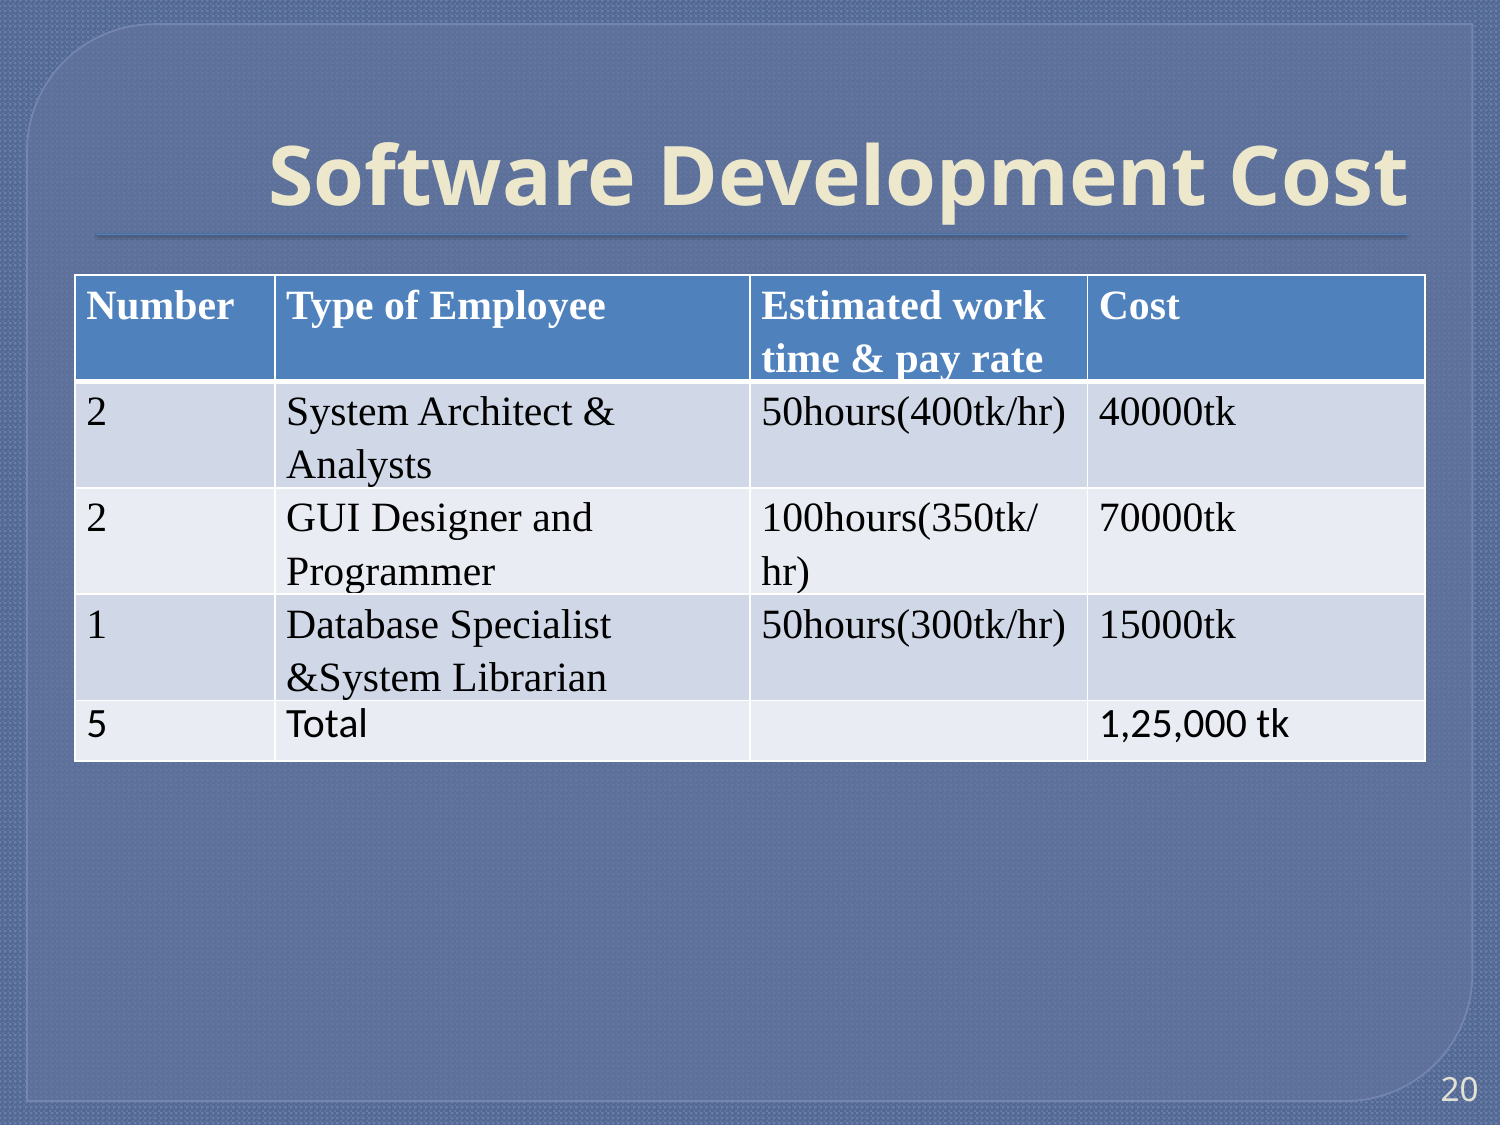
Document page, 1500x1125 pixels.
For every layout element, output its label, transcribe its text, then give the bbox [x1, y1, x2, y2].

table_cell 2 [76, 384, 274, 487]
table_header Estimated work time & pay rate [751, 276, 1087, 379]
table_cell 50hours(400tk/hr) [751, 384, 1087, 487]
table_header Cost [1088, 276, 1424, 379]
table_cell 1 [76, 595, 274, 700]
table_cell Total [276, 701, 749, 760]
table_cell 70000tk [1088, 489, 1424, 593]
table_cell 15000tk [1088, 595, 1424, 700]
table_cell 50hours(300tk/hr) [751, 595, 1087, 700]
title Software Development Cost [75, 41, 1425, 230]
table_cell GUI Designer and Programmer [276, 489, 749, 593]
table_cell 5 [76, 701, 274, 760]
table_cell 100hours(350tk/hr) [751, 489, 1087, 593]
table_header Type of Employee [276, 276, 749, 379]
slide_number 20 [1417, 1068, 1494, 1114]
table_cell 2 [76, 489, 274, 593]
table_cell Database Specialist &System Librarian [276, 595, 749, 700]
table_cell 40000tk [1088, 384, 1424, 487]
table_cell System Architect & Analysts [276, 384, 749, 487]
table_cell [751, 701, 1087, 760]
table_cell 1,25,000 tk [1088, 701, 1424, 760]
table_header Number [76, 276, 274, 379]
